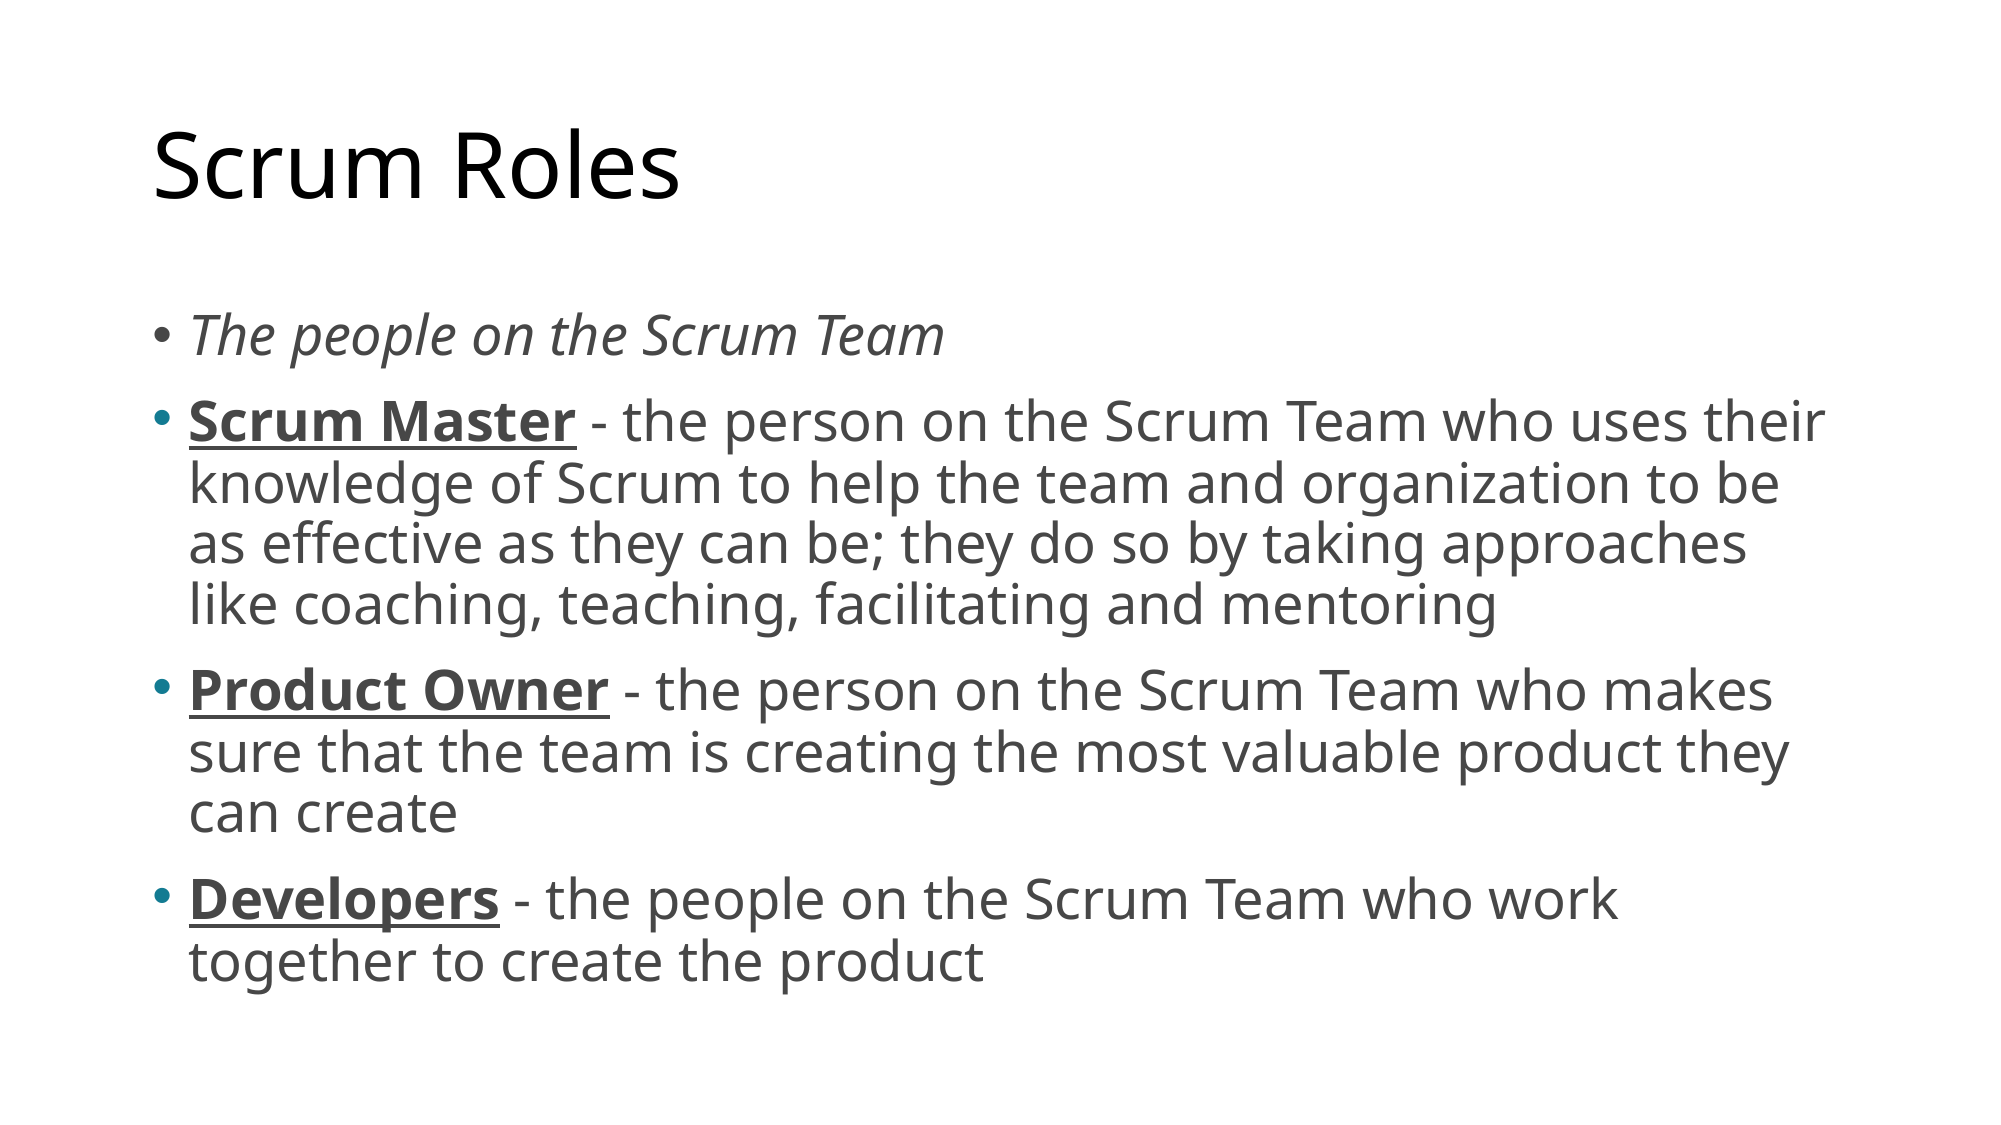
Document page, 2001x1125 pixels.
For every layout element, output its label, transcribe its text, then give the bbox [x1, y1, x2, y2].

title Scrum Roles [137, 59, 1863, 278]
list The people on the Scrum Team Scrum Master - the person on the Scrum Team who uses their knowledge of Scrum to help the team and organization to be as effective as they can be; they do so by taking approaches like coaching, teaching, facilitating and mentoring Product Owner - the person on the Scrum Team who makes sure that the team is creating the most valuable product they can create Developers - the people on the Scrum Team who work together to create the product [137, 299, 1863, 1014]
